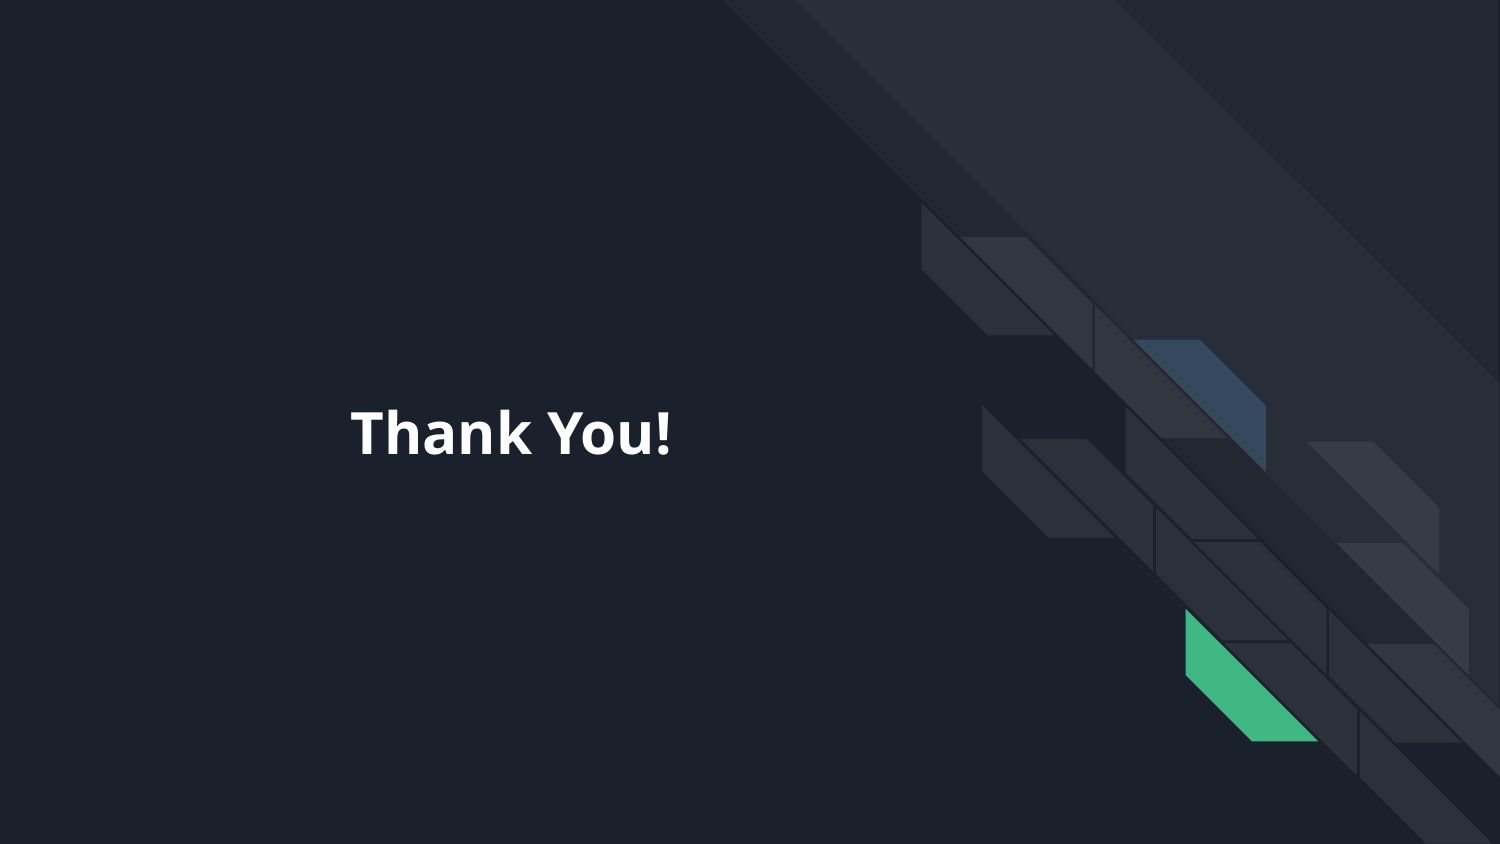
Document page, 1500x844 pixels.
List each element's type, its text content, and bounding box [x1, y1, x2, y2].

title Thank You! [135, 336, 888, 526]
